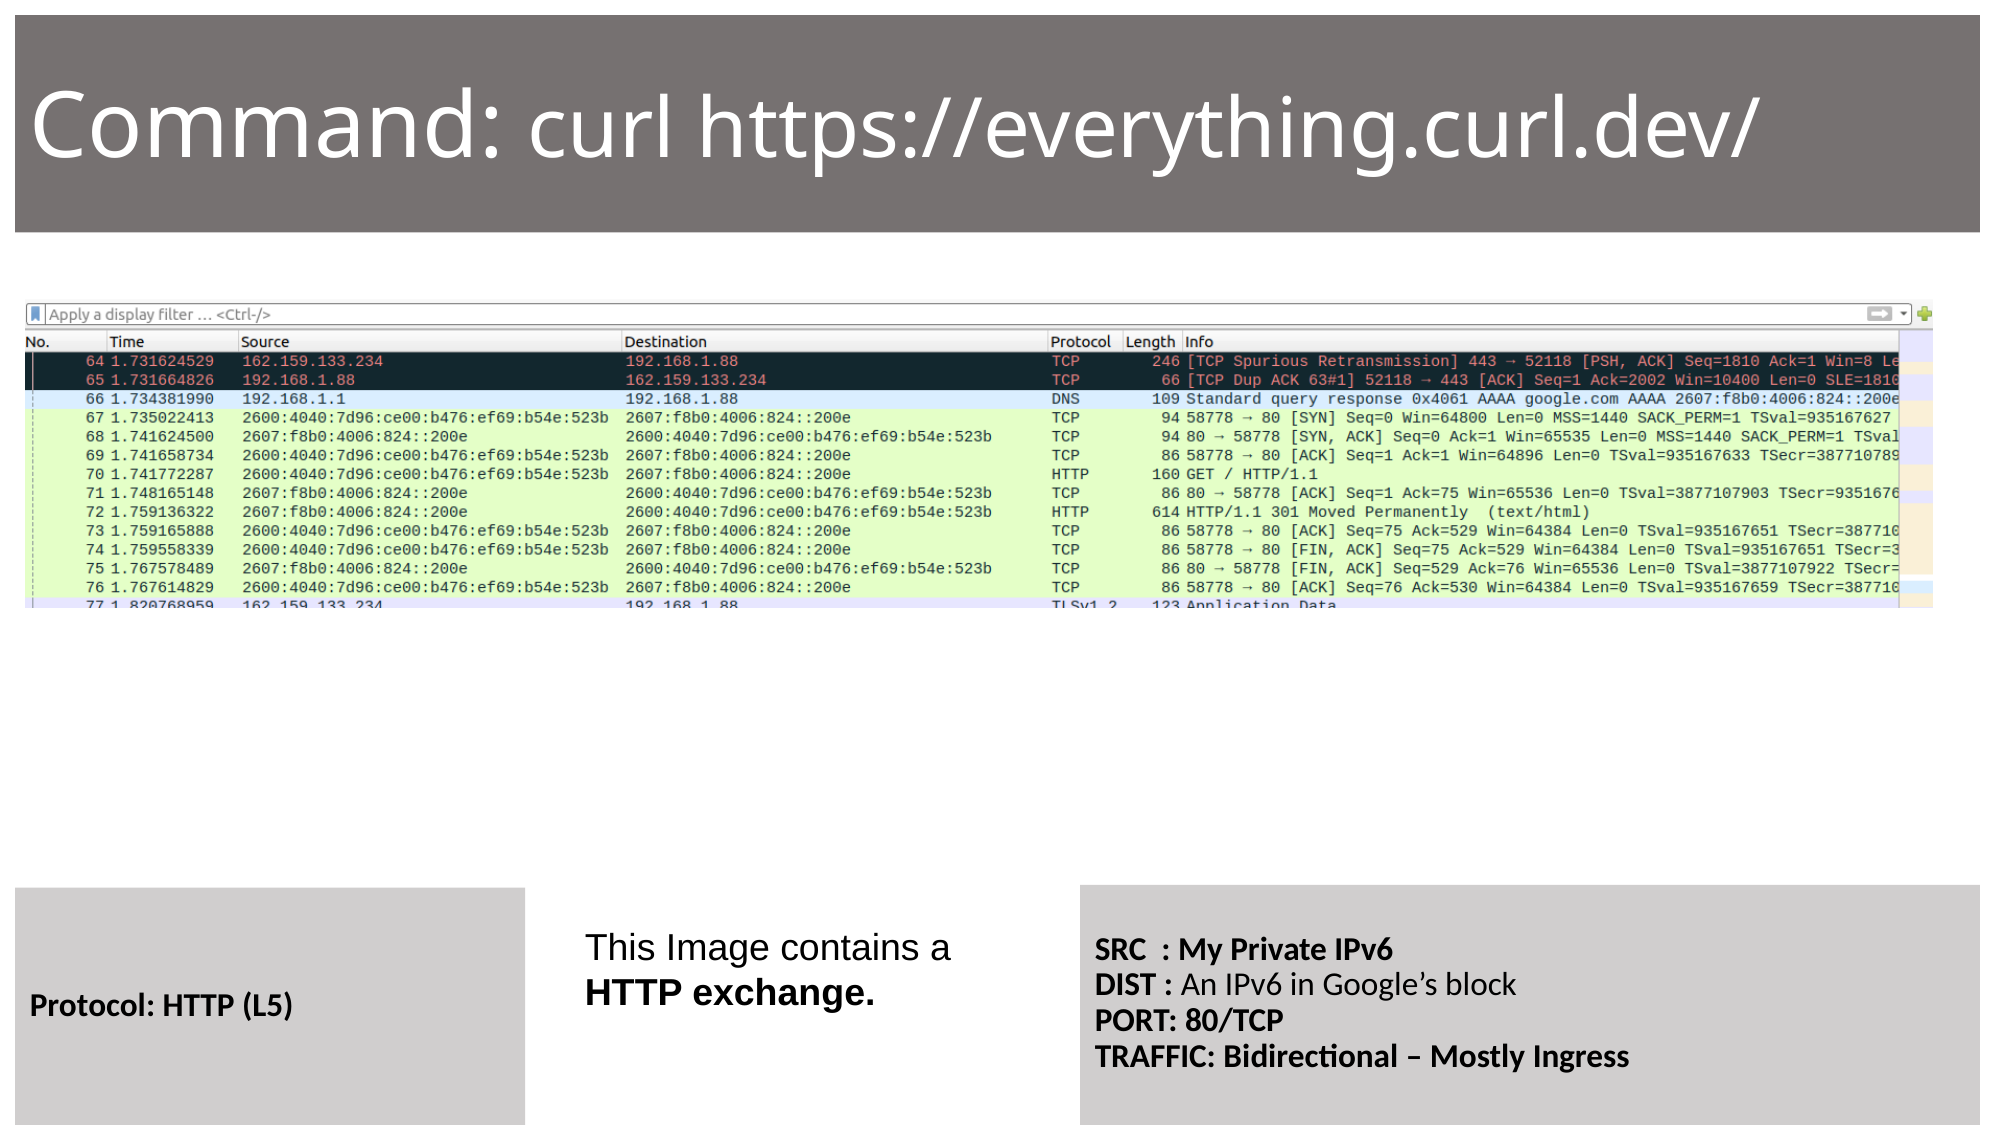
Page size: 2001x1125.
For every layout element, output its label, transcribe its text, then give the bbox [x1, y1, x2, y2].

text_box [919, 62, 951, 123]
text_box Protocol: HTTP (L5) [15, 887, 526, 1125]
text_box SRC : My Private IPv6 DIST : An IPv6 in Google’s block PORT: 80/TCP TRAFFIC: Bidirectional – Mostly Ingress [1080, 884, 1980, 1125]
text_box This Image contains a HTTP exchange. [569, 915, 1005, 1098]
picture [24, 299, 1933, 609]
text_box Command: curl https://everything.curl.dev/ [15, 15, 1980, 233]
